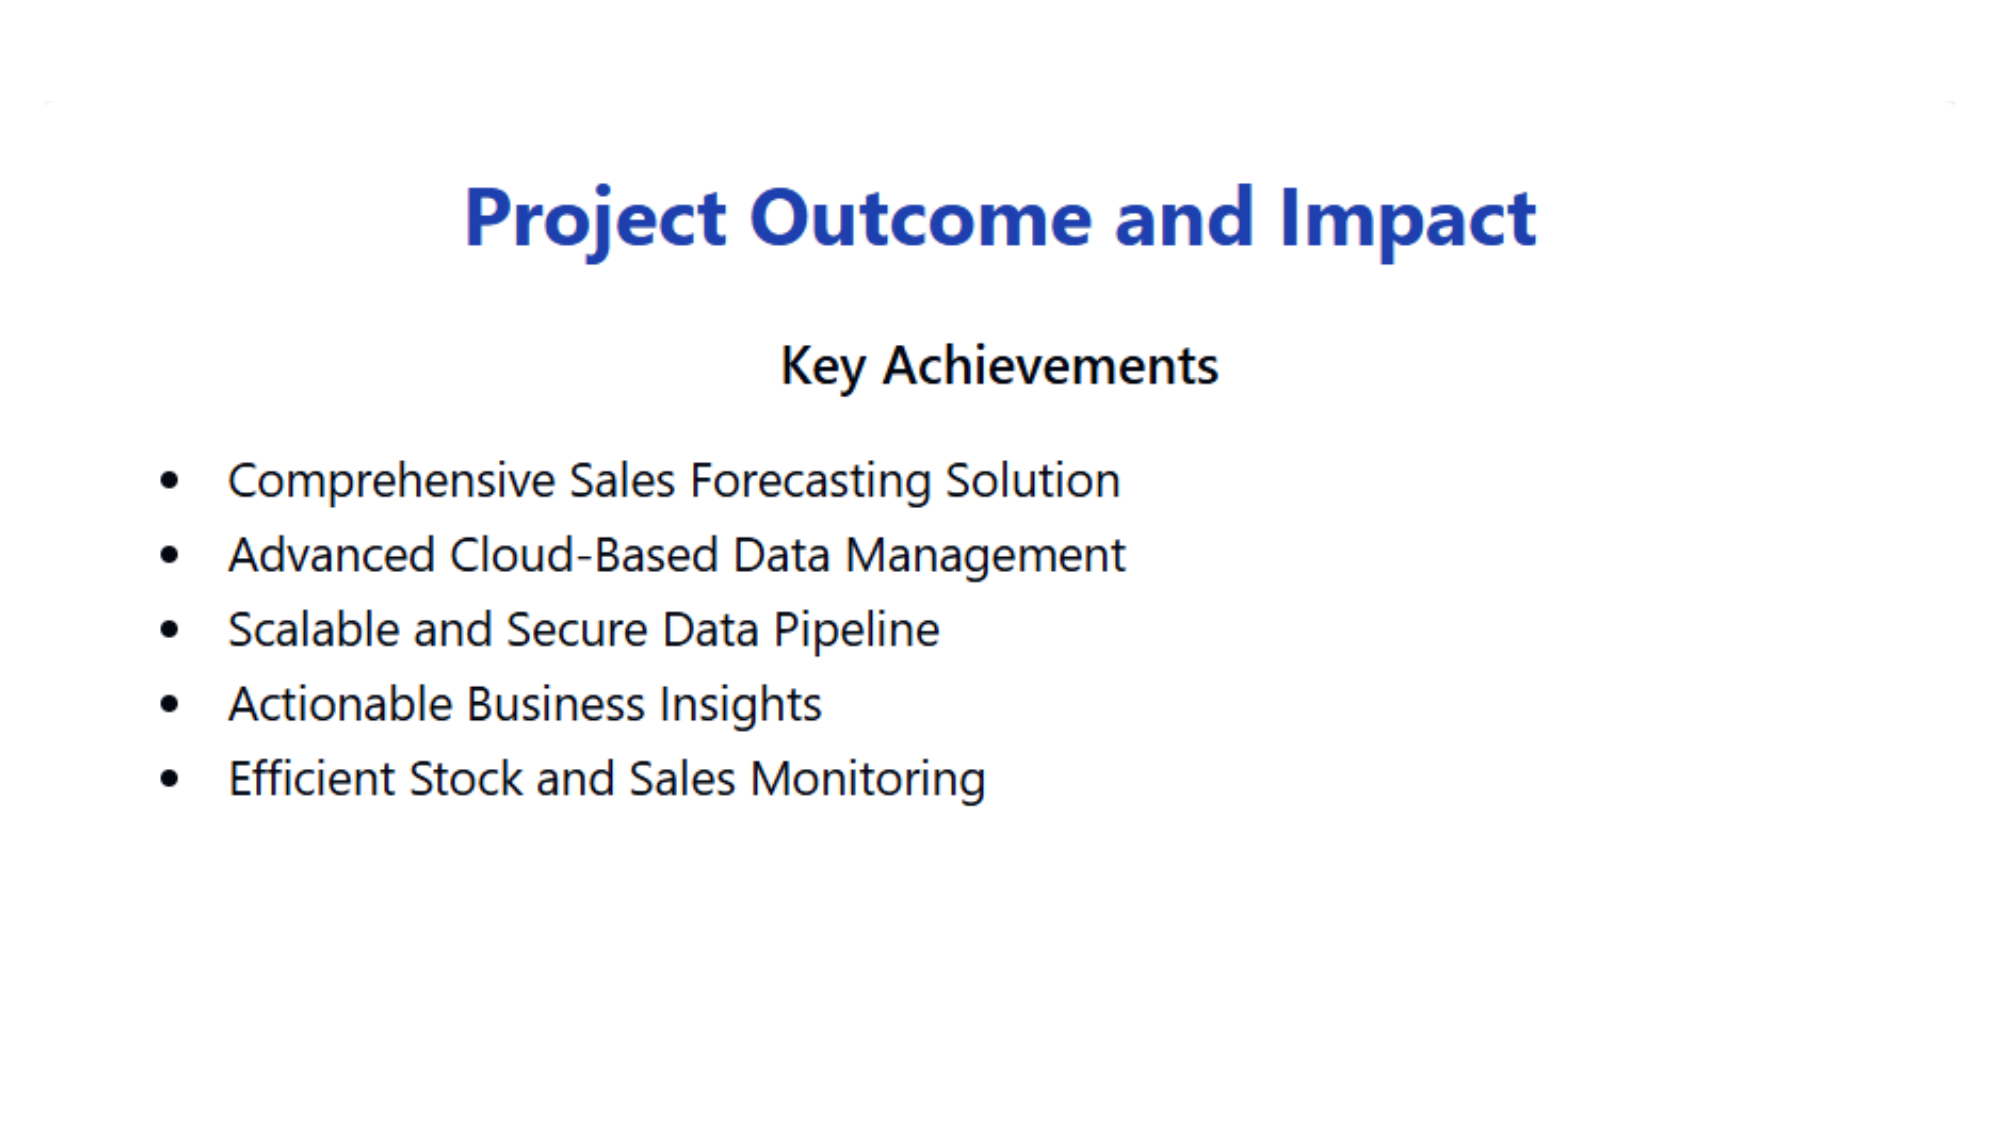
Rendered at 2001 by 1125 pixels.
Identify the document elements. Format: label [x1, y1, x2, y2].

picture [44, 101, 1956, 832]
